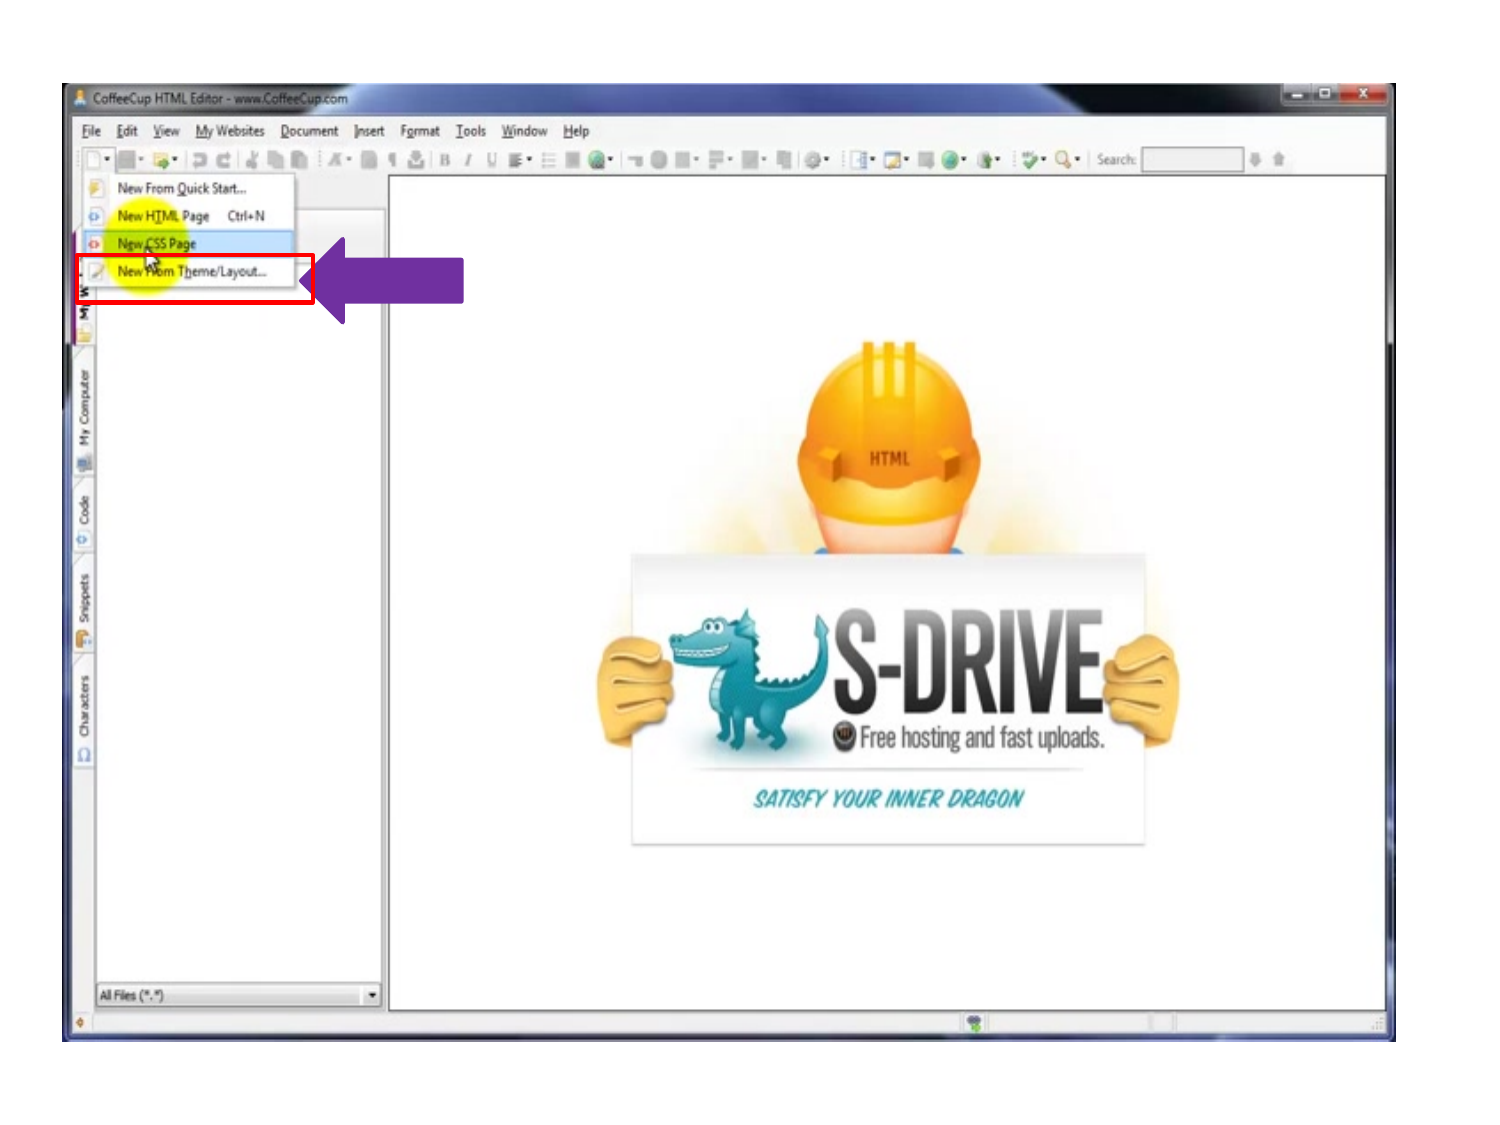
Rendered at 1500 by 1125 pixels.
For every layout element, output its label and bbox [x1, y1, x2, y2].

picture [62, 83, 1396, 1042]
